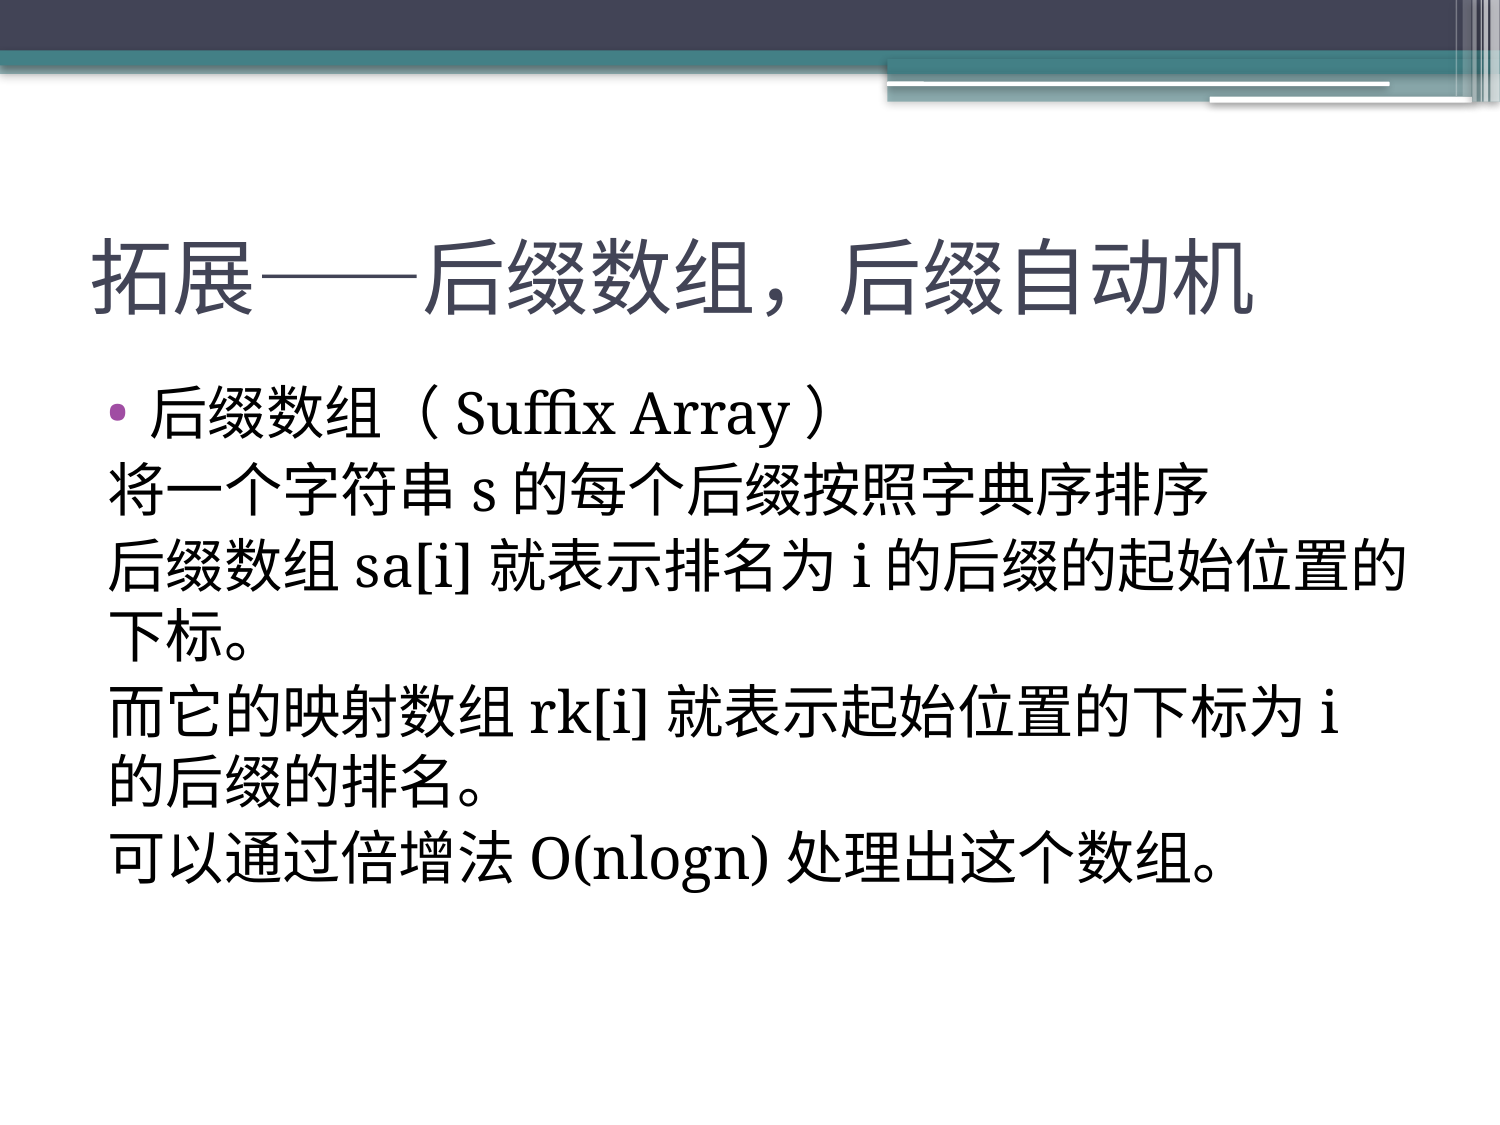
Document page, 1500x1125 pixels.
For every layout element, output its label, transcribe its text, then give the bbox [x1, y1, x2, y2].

title 拓展——后缀数组，后缀自动机 [75, 187, 1425, 363]
list 后缀数组（Suffix Array） 将一个字符串s的每个后缀按照字典序排序 后缀数组sa[i]就表示排名为i的后缀的起始位置的下标。 而它的映射数组rk[i]就表示起始位置的下标为i的后缀的排名。 可以通过倍增法O(nlogn)处理出这个数组。 [75, 368, 1425, 1079]
